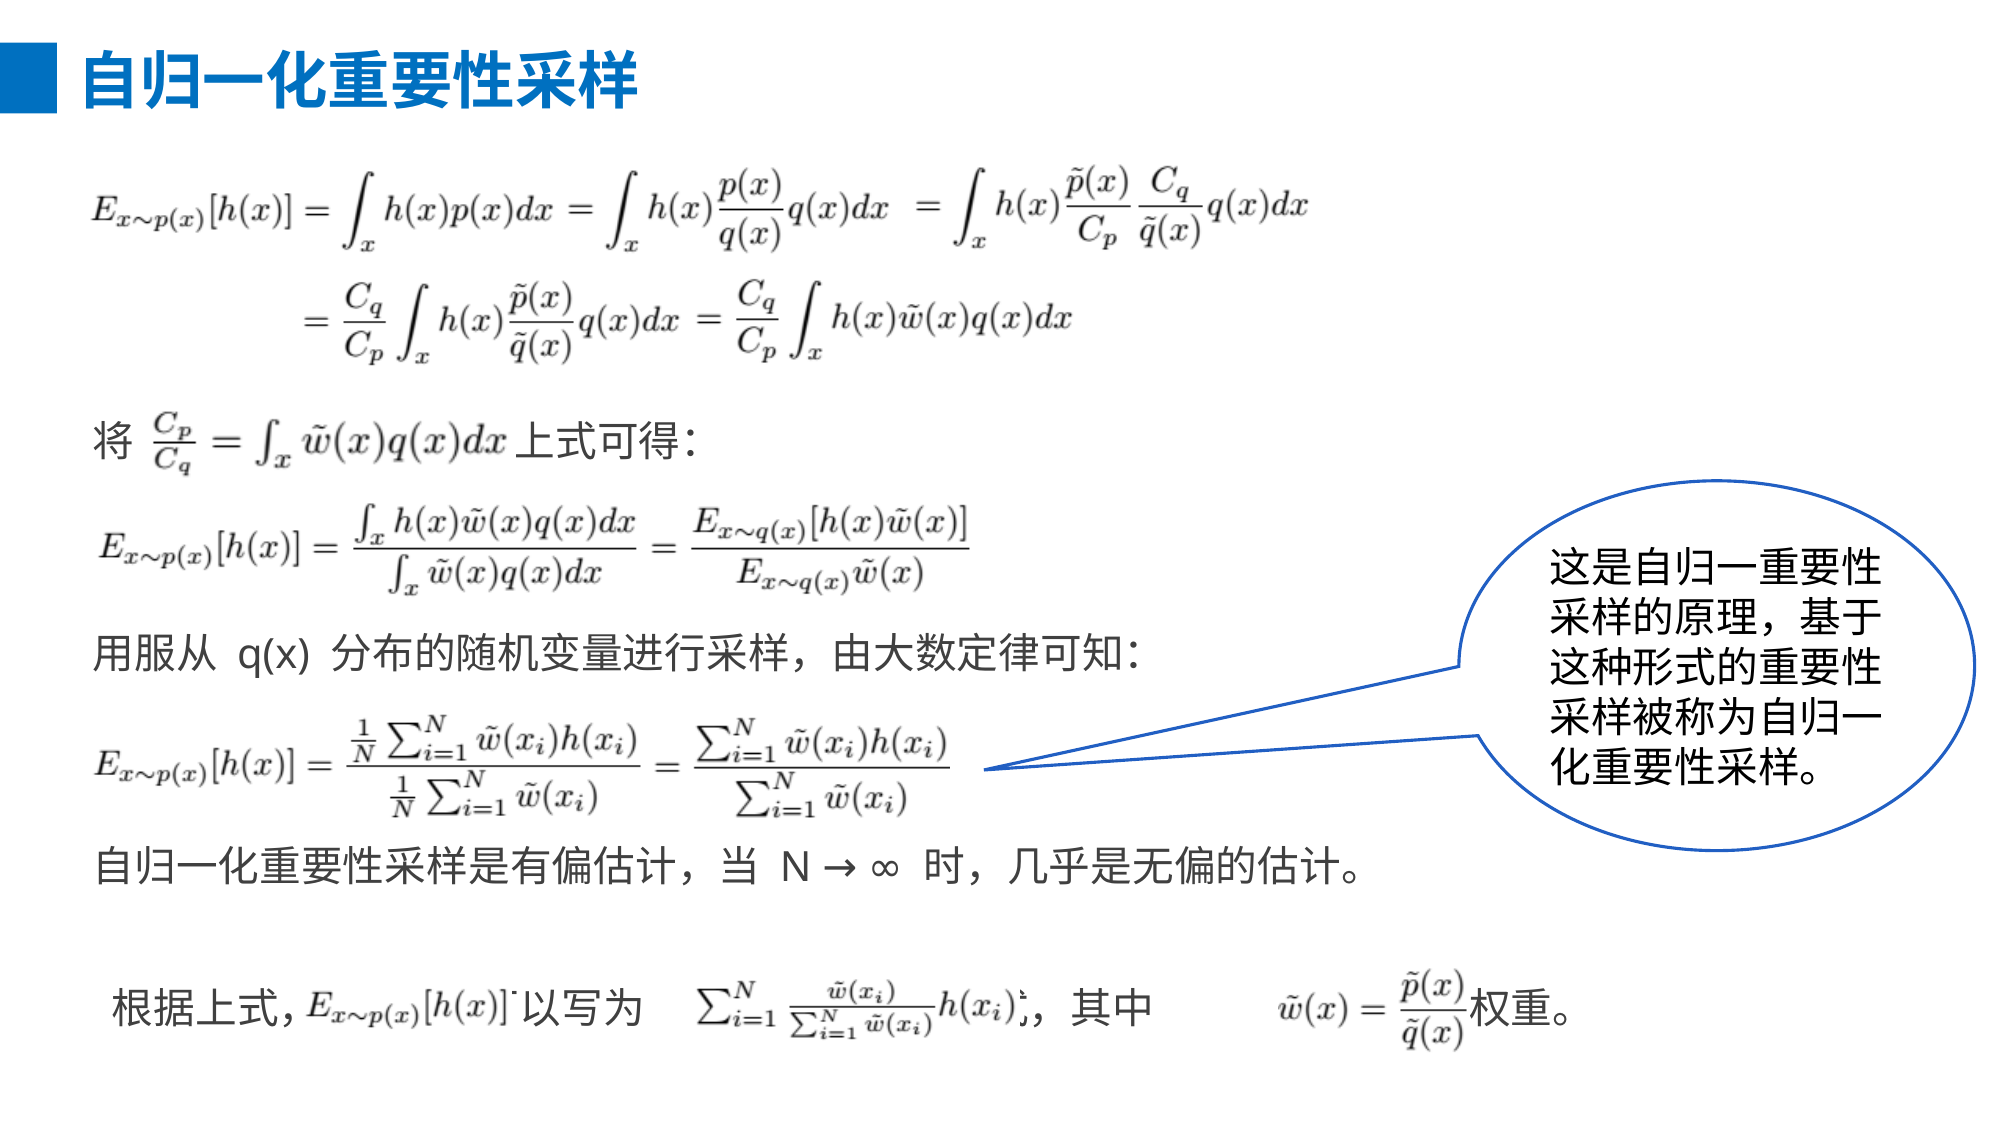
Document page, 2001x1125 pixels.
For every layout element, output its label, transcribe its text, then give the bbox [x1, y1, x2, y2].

picture [558, 160, 1311, 255]
picture [139, 401, 516, 485]
picture [80, 156, 556, 258]
picture [652, 712, 950, 824]
picture [297, 972, 512, 1037]
picture [688, 270, 1081, 366]
picture [87, 712, 647, 828]
picture [300, 270, 685, 371]
list 自归一化重要性采样 [77, 49, 1588, 107]
picture [688, 964, 1020, 1045]
picture [87, 499, 976, 602]
list 将 代入上式可得： 用服从 q(x) 分布的随机变量进行采样，由大数定律可知： 自归一化重要性采样是有偏估计，当 N → ∞ 时，几乎是无偏的估计。 根据上式， 可以写为 的形式，其中 是重要性权重。 [77, 184, 1896, 967]
picture [1278, 953, 1470, 1060]
text_box 这是自归一重要性采样的原理，基于这种形式的重要性采样被称为自归一化重要性采样。 [983, 479, 1976, 852]
